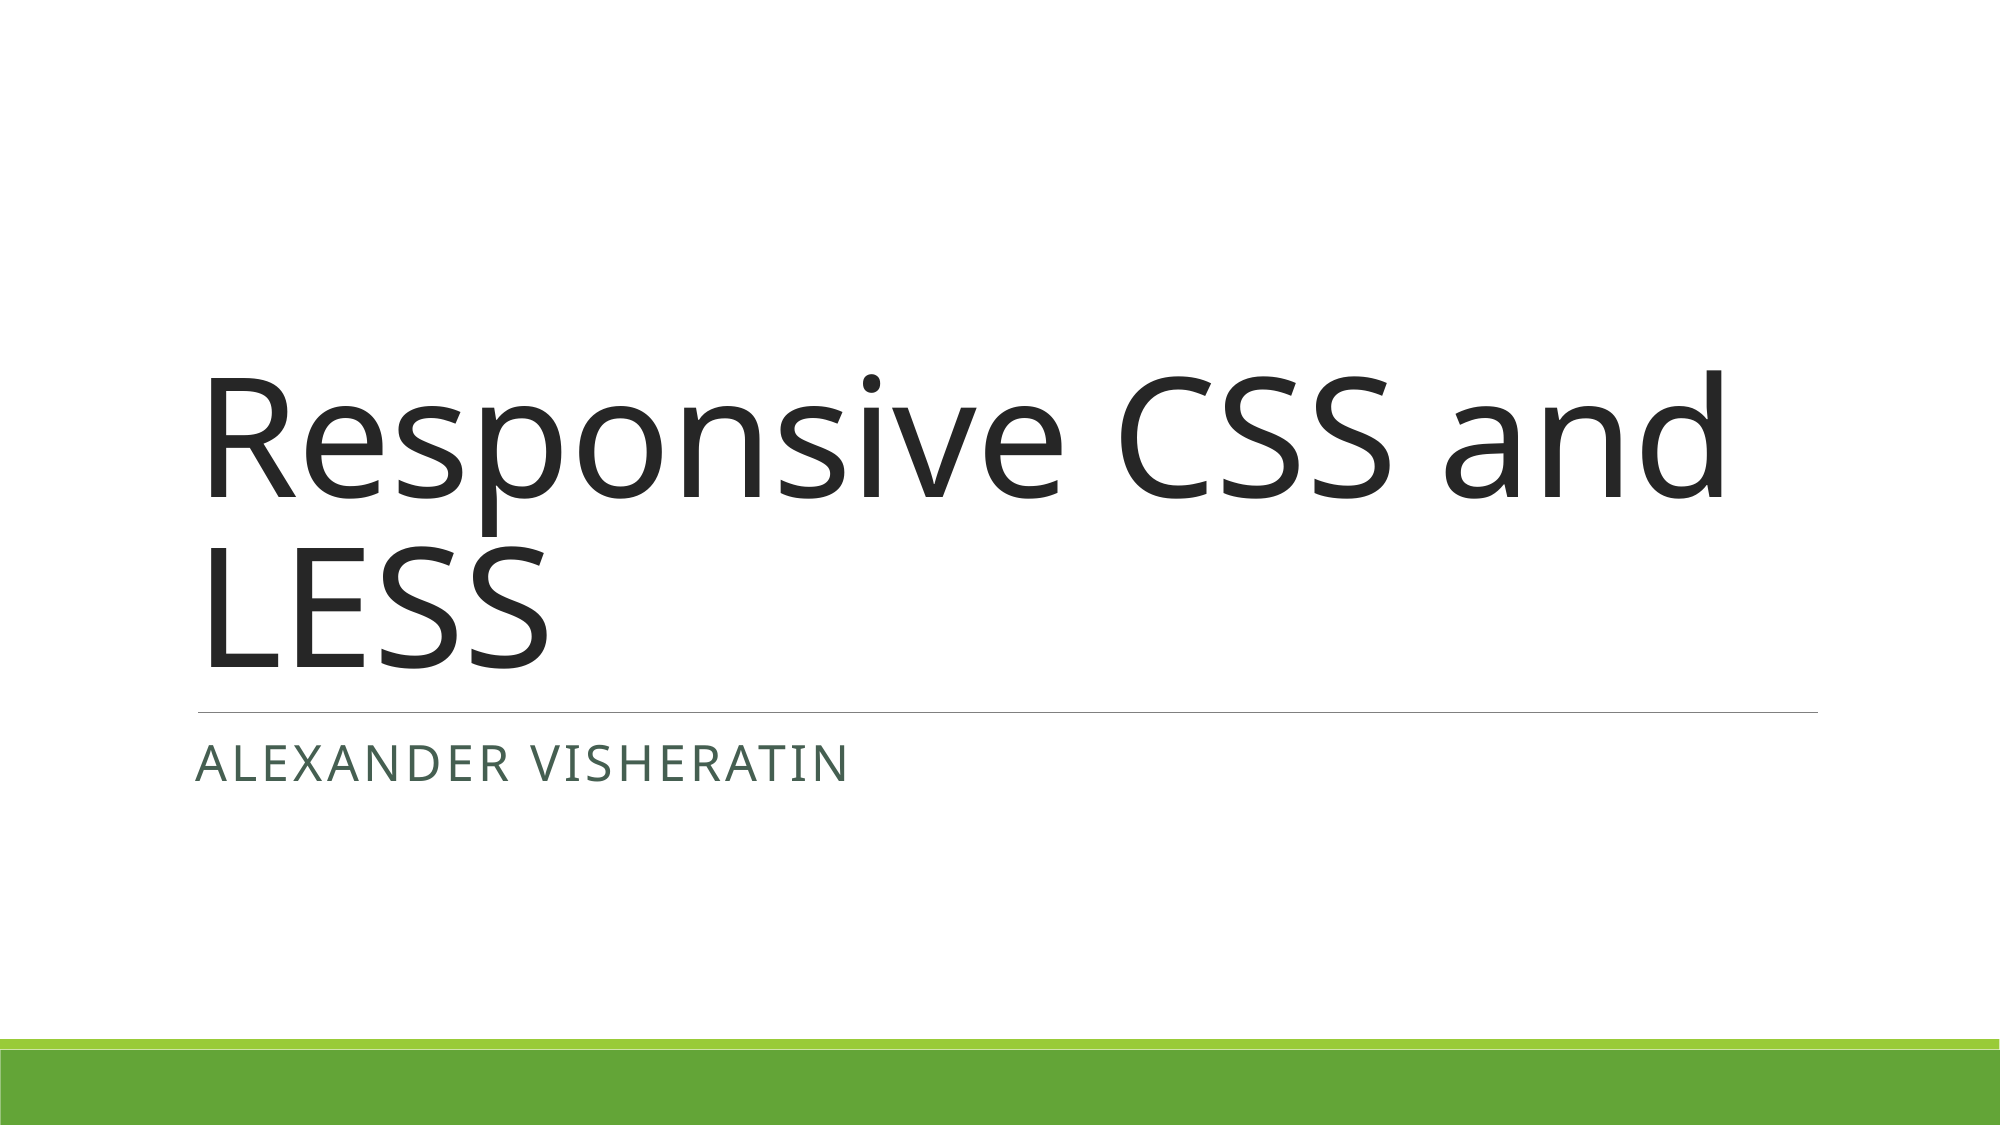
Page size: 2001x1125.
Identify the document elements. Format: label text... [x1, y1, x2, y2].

subtitle Alexander Visheratin [180, 730, 1831, 919]
title Responsive CSS and LESS [180, 124, 1830, 710]
